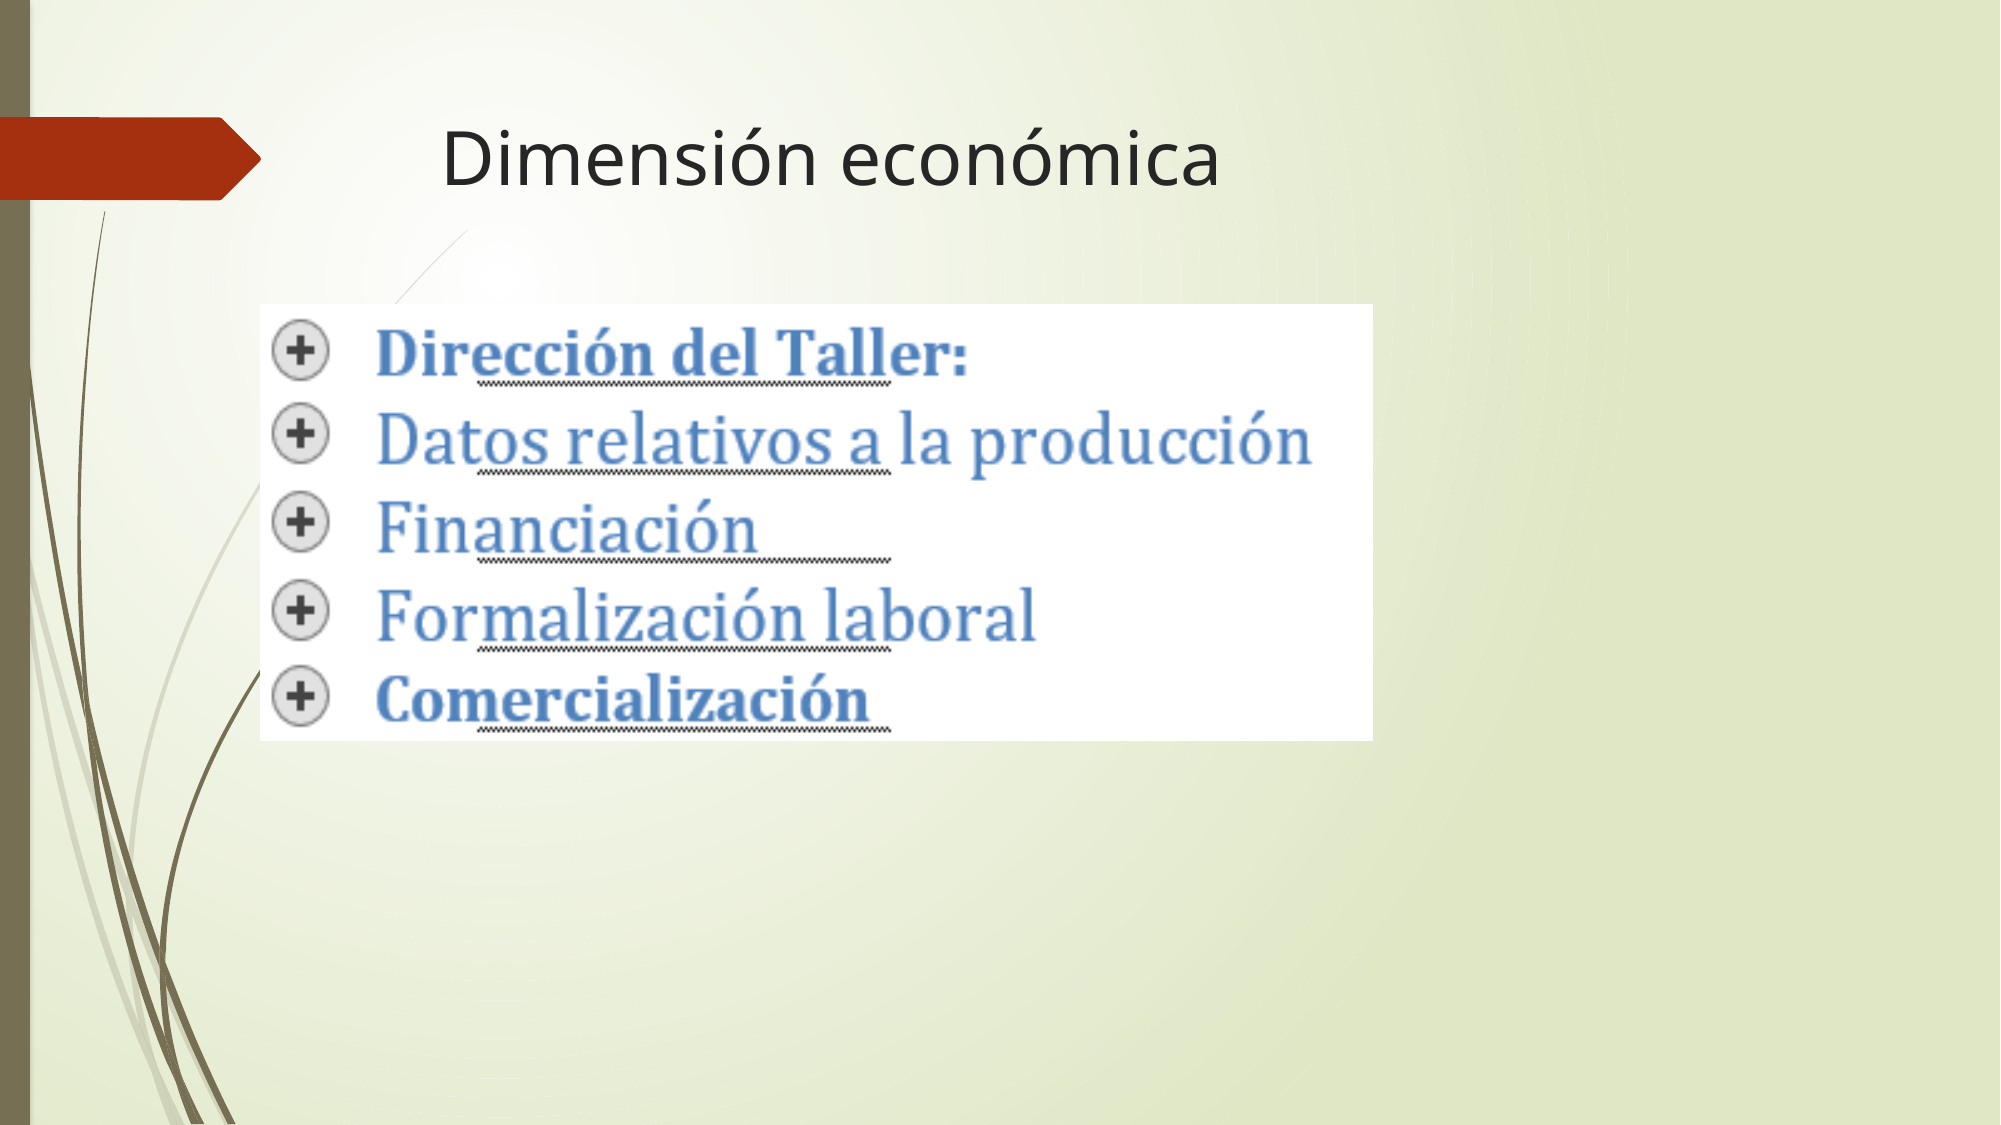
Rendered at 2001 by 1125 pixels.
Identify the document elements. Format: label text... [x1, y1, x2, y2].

title Dimensión económica [425, 102, 1888, 313]
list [260, 303, 1373, 742]
